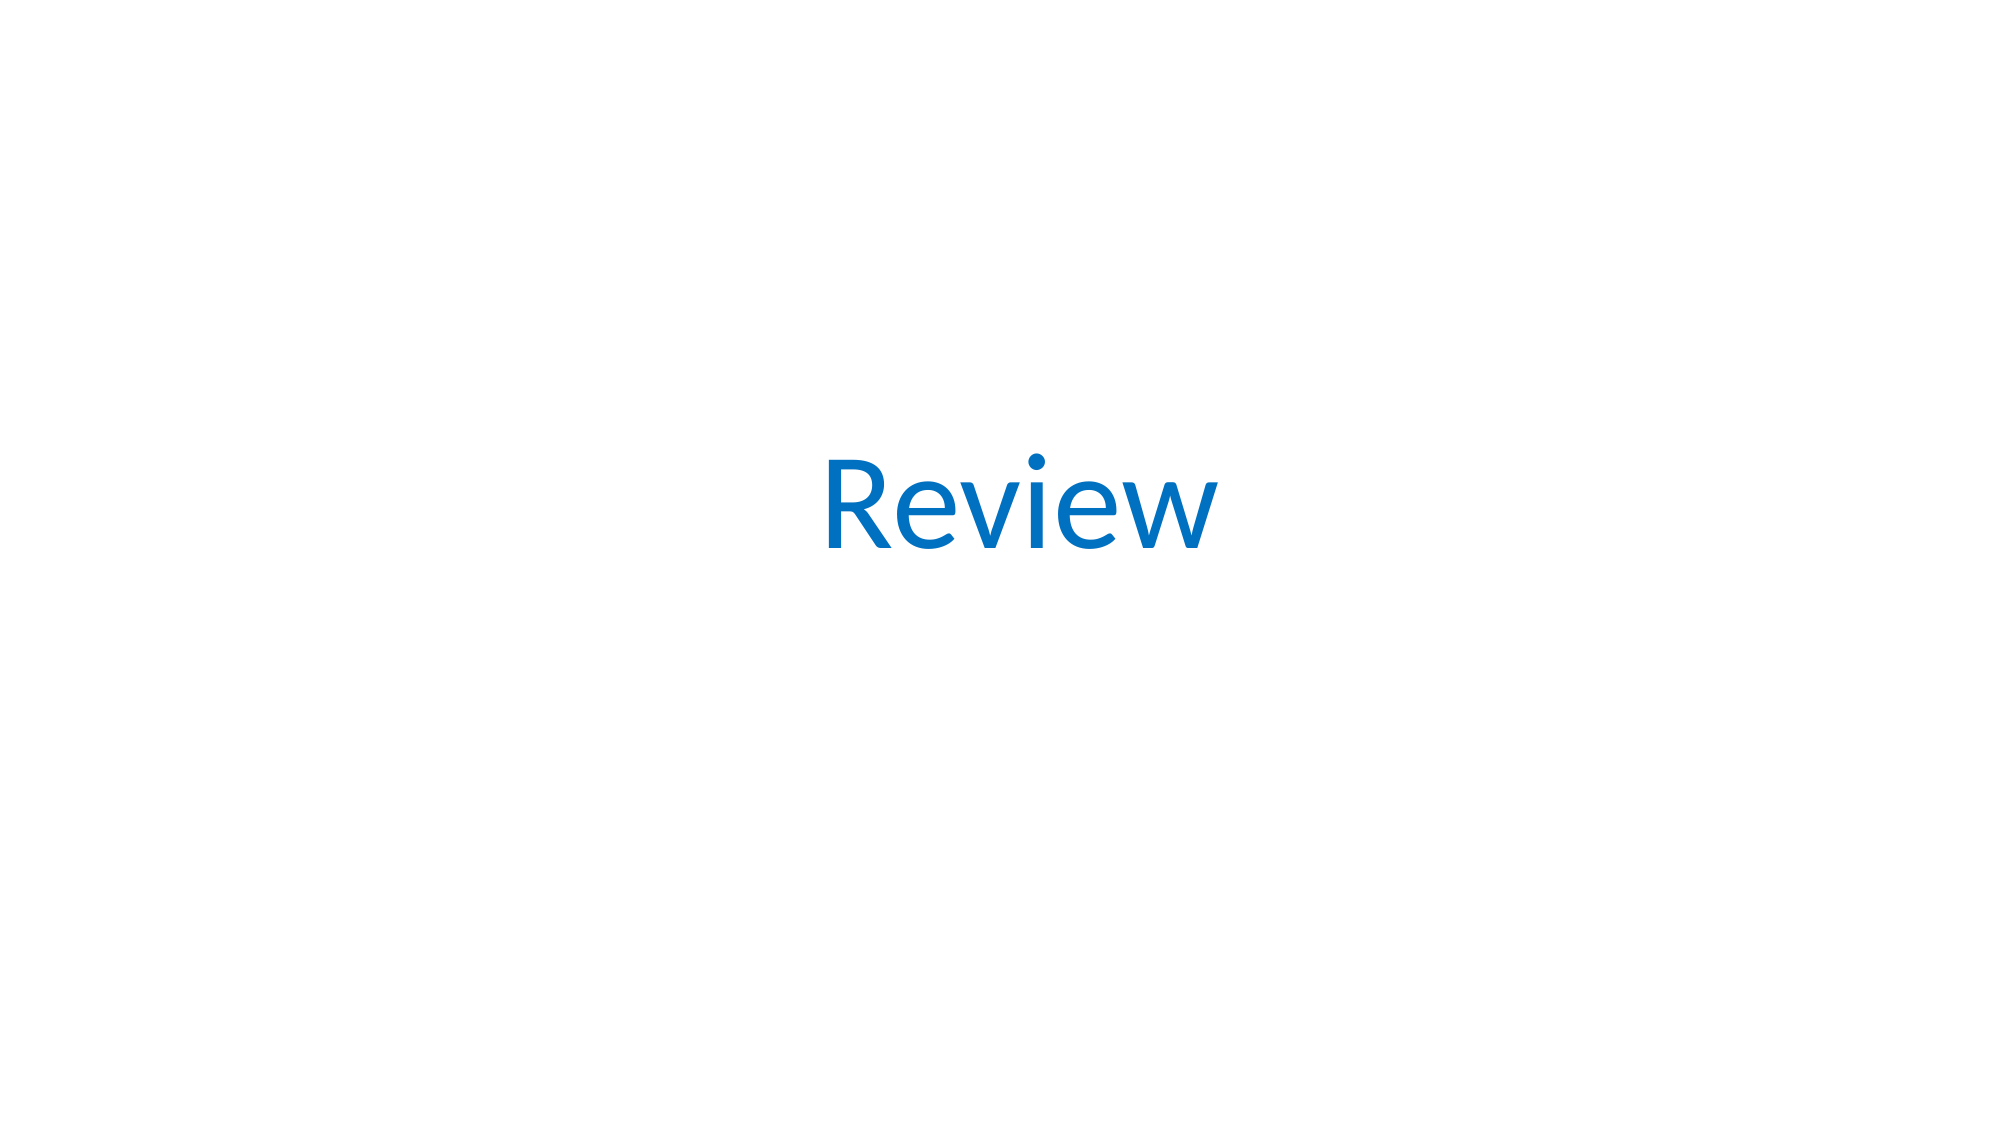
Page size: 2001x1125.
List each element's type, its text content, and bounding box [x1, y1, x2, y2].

text_box Review [672, 404, 1367, 584]
